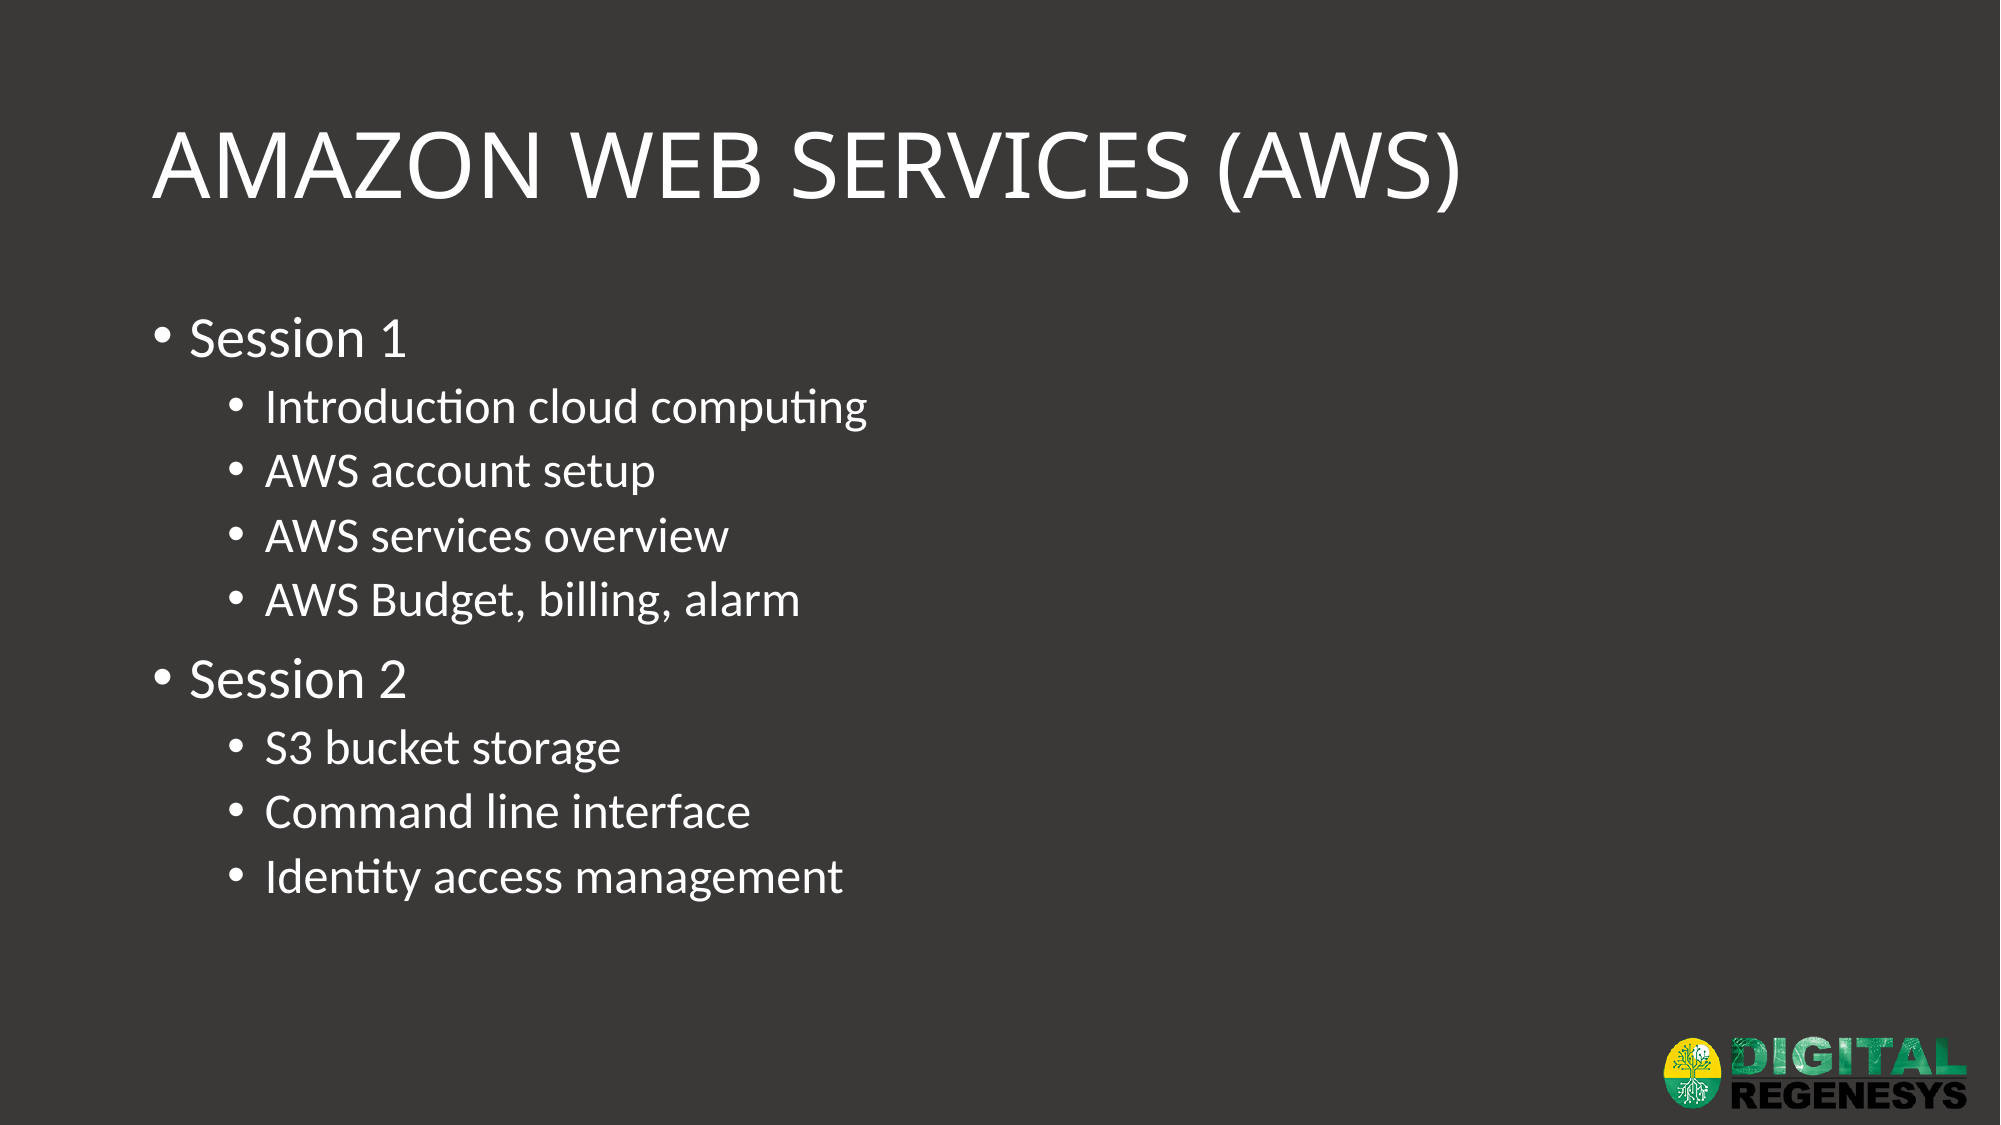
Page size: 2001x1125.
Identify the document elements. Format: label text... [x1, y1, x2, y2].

title AMAZON WEB SERVICES (AWS) [137, 59, 1863, 278]
list Session 1 Introduction cloud computing AWS account setup AWS services overview AWS Budget, billing, alarm Session 2 S3 bucket storage Command line interface Identity access management [137, 299, 1863, 1014]
picture [1663, 1033, 1973, 1112]
